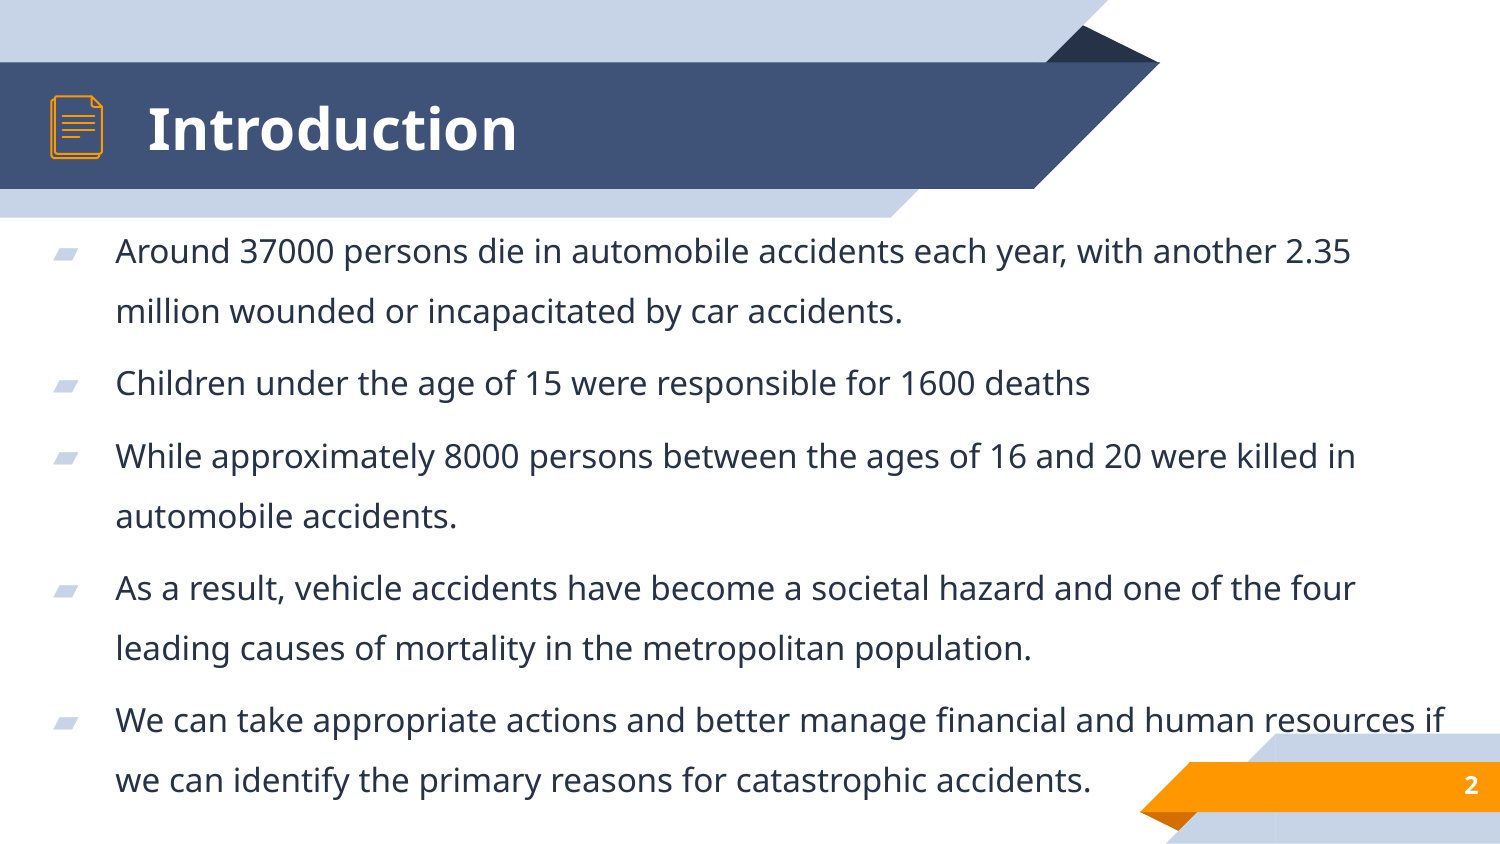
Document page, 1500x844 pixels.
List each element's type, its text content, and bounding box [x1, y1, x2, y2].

list Around 37000 persons die in automobile accidents each year, with another 2.35 million wounded or incapacitated by car accidents. Children under the age of 15 were responsible for 1600 deaths While approximately 8000 persons between the ages of 16 and 20 were killed in automobile accidents. As a result, vehicle accidents have become a societal hazard and one of the four leading causes of mortality in the metropolitan population. We can take appropriate actions and better manage financial and human resources if we can identify the primary reasons for catastrophic accidents. [25, 230, 1475, 780]
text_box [50, 96, 103, 159]
title Introduction [133, 64, 1035, 190]
slide_number 2 [1249, 760, 1494, 813]
